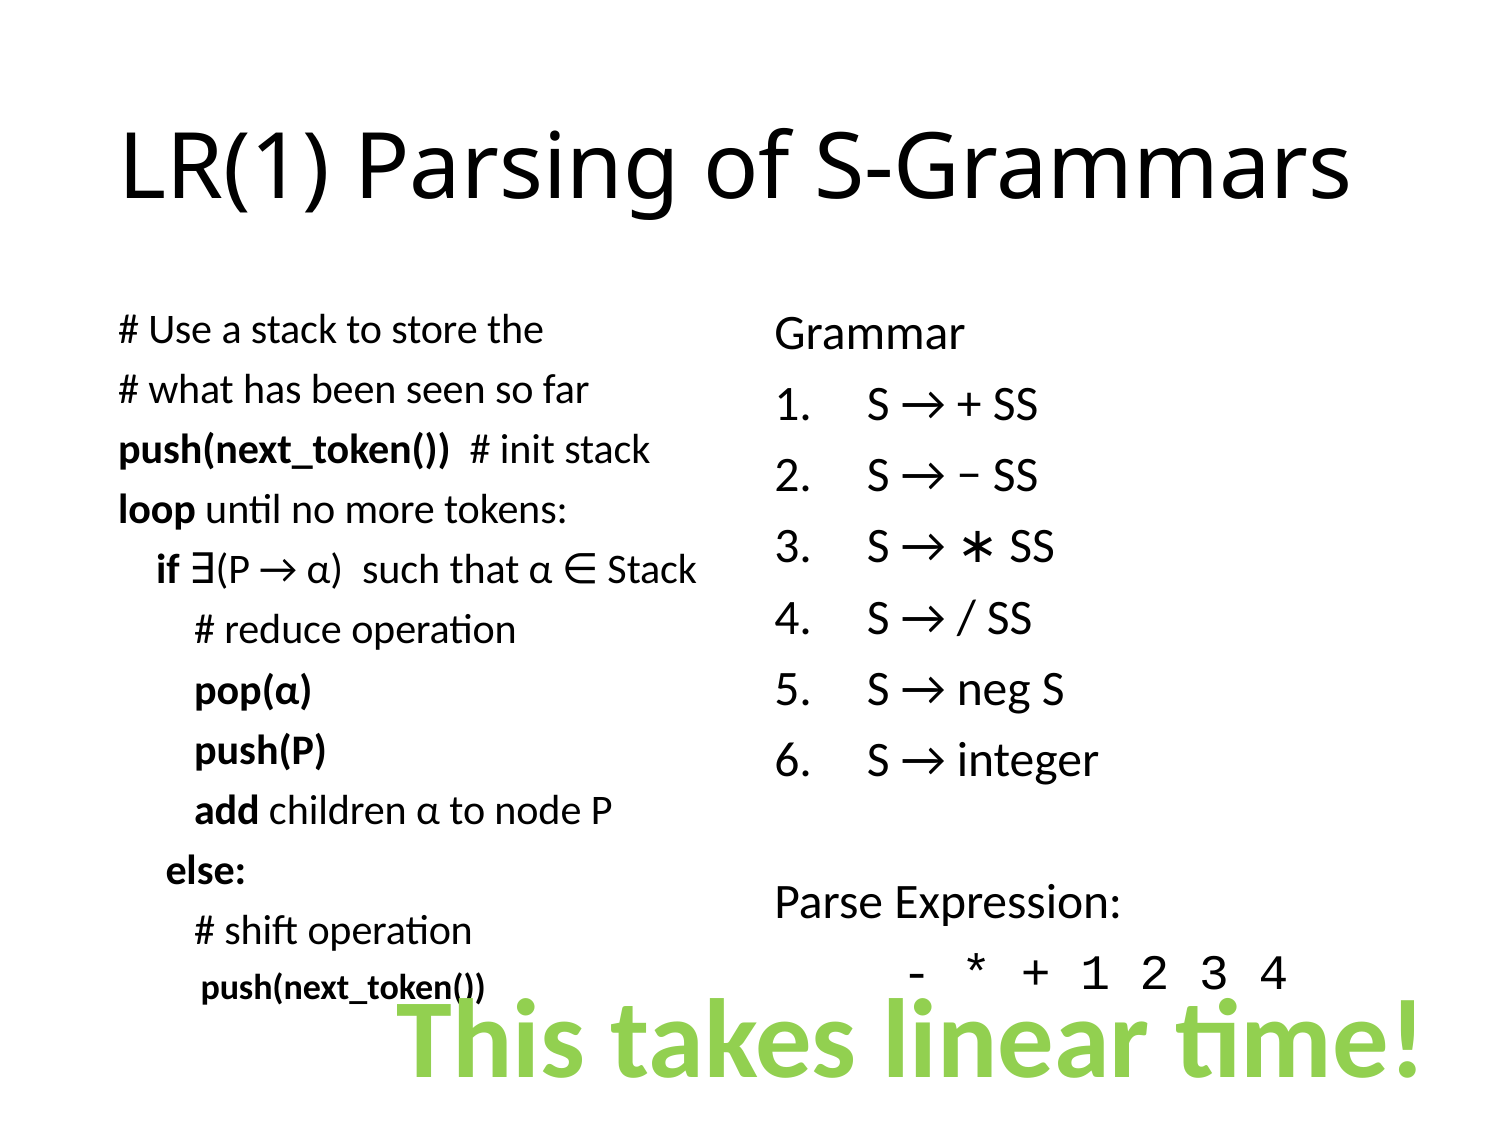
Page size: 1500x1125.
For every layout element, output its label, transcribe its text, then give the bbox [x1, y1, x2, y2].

list # Use a stack to store the # what has been seen so far push(next_token()) # init stack loop until no more tokens: if ∃(P → α) such that α ∈ Stack # reduce operation pop(α) push(P) add children α to node P else: # shift operation push(next_token()) [103, 299, 759, 1022]
list Grammar S → + SS S → − SS S → ∗ SS S → / SS S → neg S S → integer Parse Expression: - * + 1 2 3 4 [759, 299, 1397, 957]
text_box This takes linear time! [381, 957, 1443, 1108]
title LR(1) Parsing of S-Grammars [103, 59, 1397, 278]
